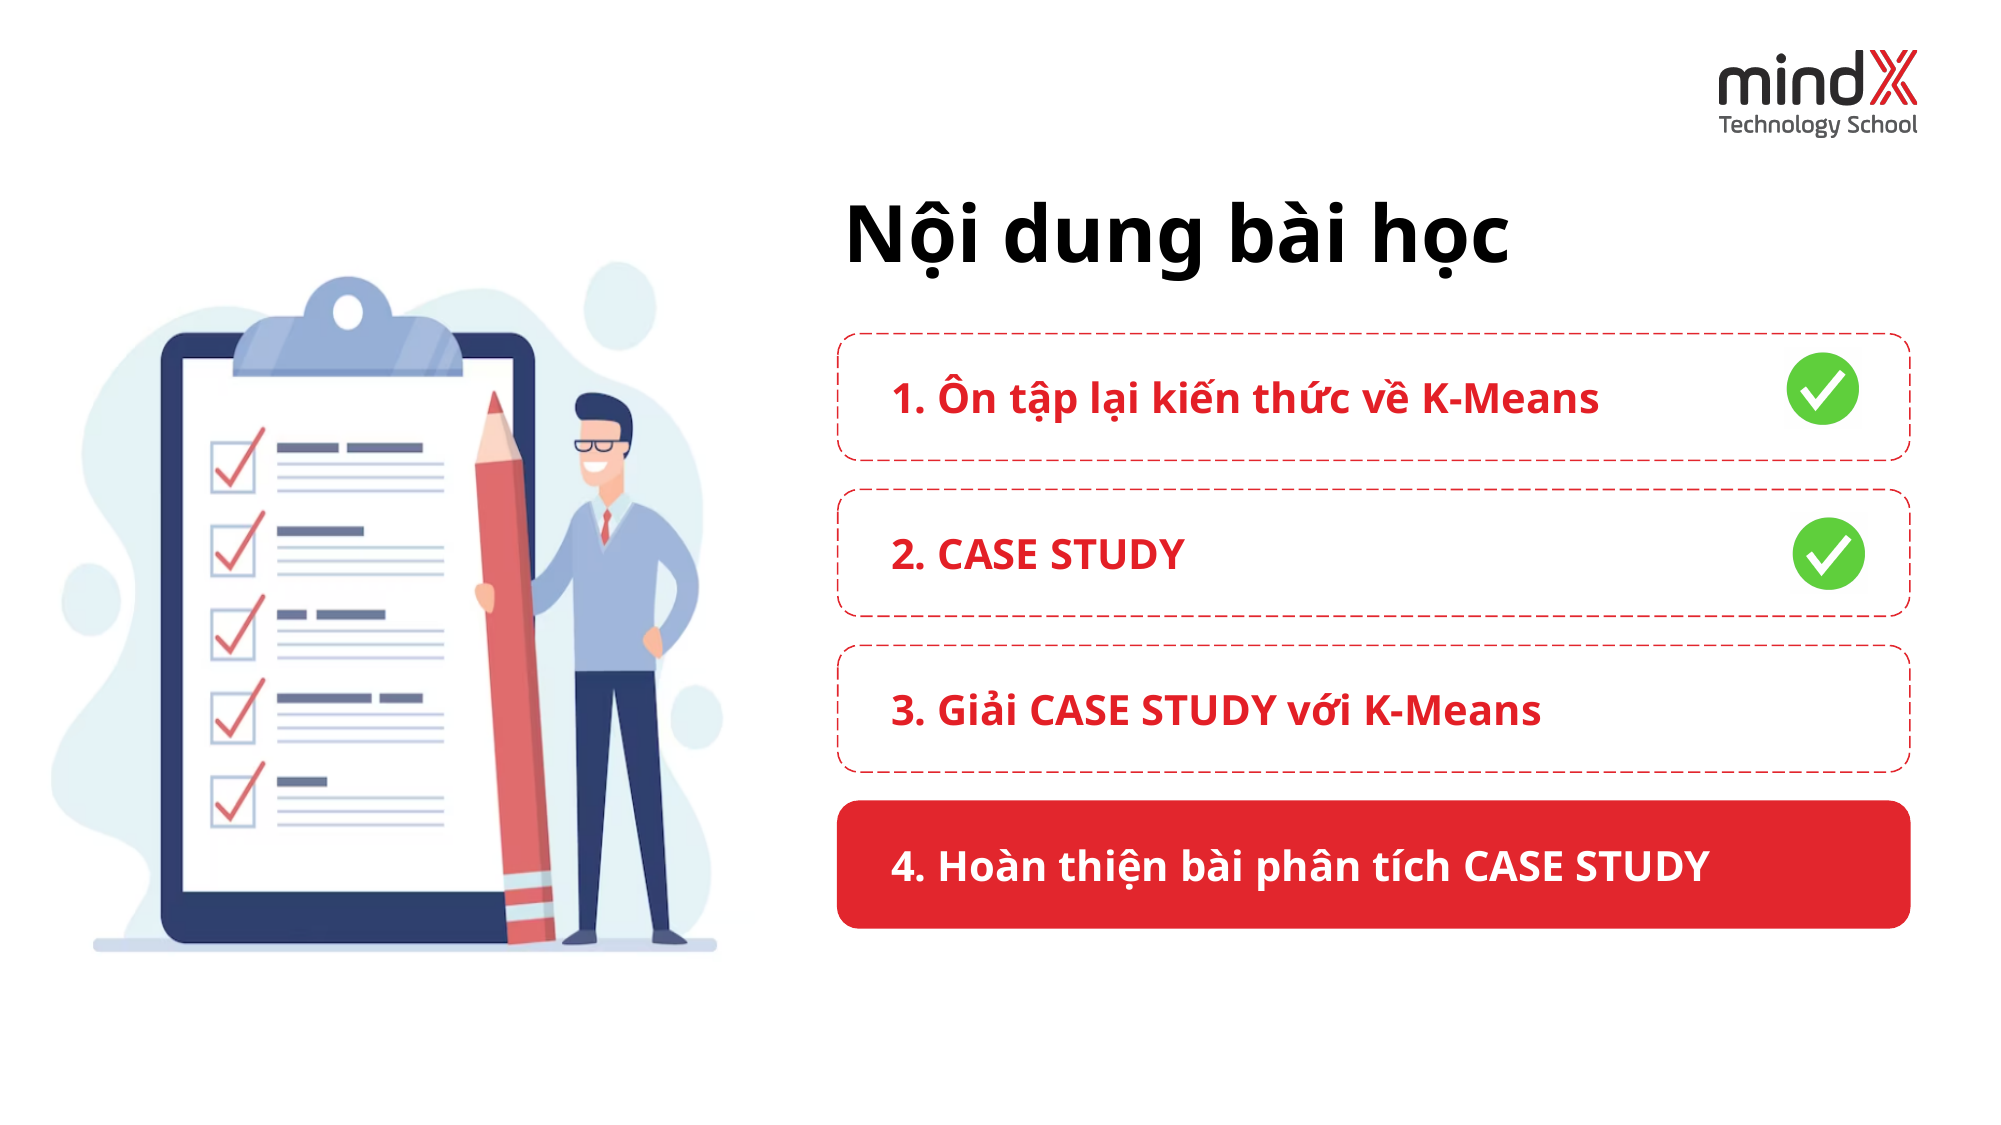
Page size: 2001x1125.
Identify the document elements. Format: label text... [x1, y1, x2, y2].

text_box 2. CASE STUDY [837, 489, 1910, 617]
text_box 4. Hoàn thiện bài phân tích CASE STUDY [837, 801, 1910, 928]
text_box 1. Ôn tập lại kiến thức về K-Means [837, 333, 1910, 461]
picture [1719, 50, 1918, 138]
picture [20, 223, 817, 988]
text_box Nội dung bài học [829, 175, 1904, 286]
picture [1783, 347, 1862, 429]
picture [1789, 512, 1868, 594]
text_box 3. Giải CASE STUDY với K-Means [837, 645, 1910, 773]
